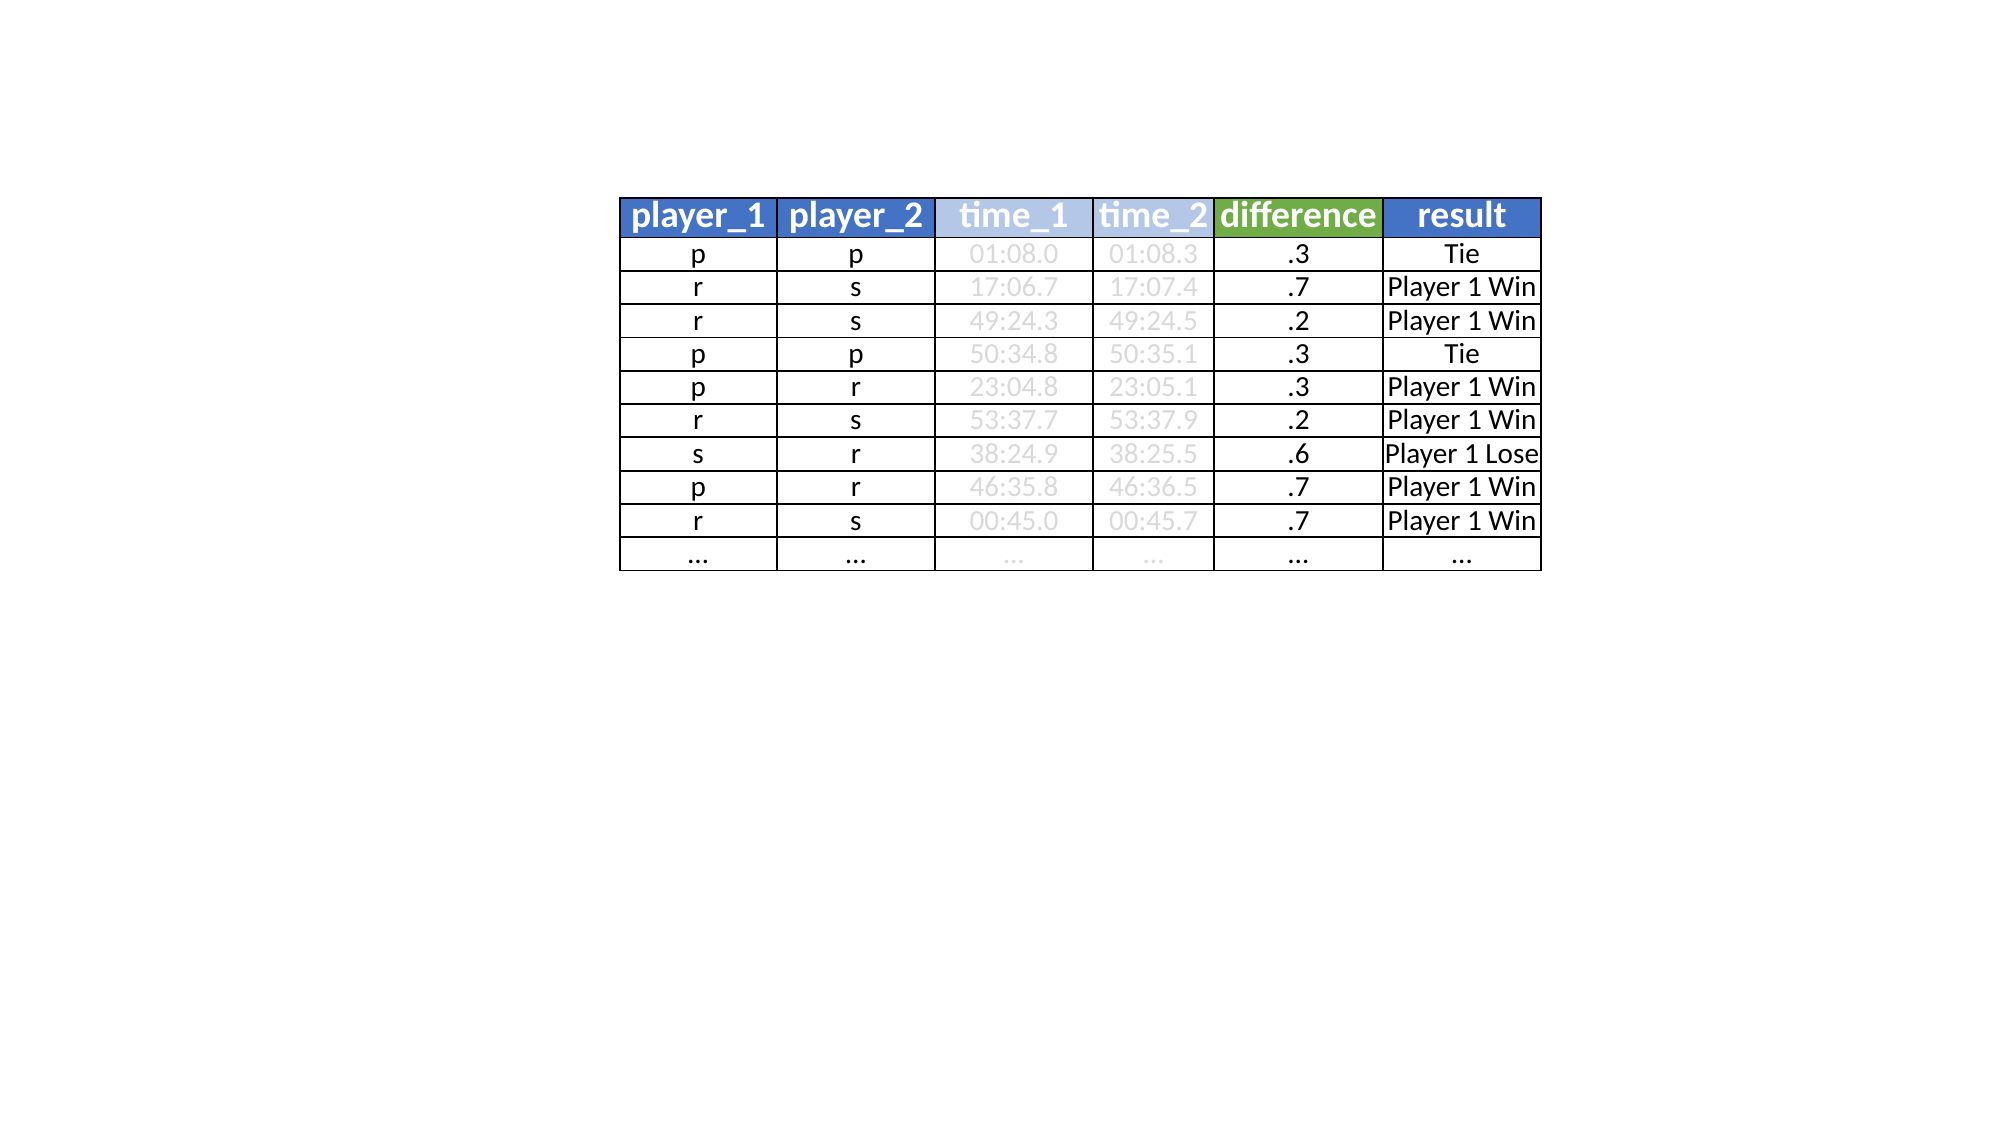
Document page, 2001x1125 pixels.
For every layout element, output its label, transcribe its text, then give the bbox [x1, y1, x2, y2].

table_cell p [621, 338, 776, 370]
table_cell p [621, 472, 776, 503]
table_cell … [778, 538, 934, 570]
table_cell r [778, 438, 934, 470]
table_cell 17:06.7 [936, 272, 1092, 303]
table_header difference [1215, 199, 1382, 237]
table_cell .2 [1215, 405, 1382, 436]
table_cell .3 [1215, 238, 1382, 270]
table_cell r [621, 272, 776, 303]
table_cell s [778, 272, 934, 303]
table_cell .3 [1215, 338, 1382, 370]
table_cell 00:45.0 [936, 505, 1092, 536]
table_cell .3 [1215, 372, 1382, 403]
table_cell 46:35.8 [936, 472, 1092, 503]
table_header result [1384, 199, 1540, 237]
table_header player_2 [778, 199, 934, 237]
table_cell s [778, 505, 934, 536]
table_cell p [778, 338, 934, 370]
table_cell Player 1 Win [1384, 372, 1540, 403]
table_cell .7 [1215, 472, 1382, 503]
table_cell 46:36.5 [1094, 472, 1213, 503]
table_cell .7 [1215, 505, 1382, 536]
table_cell s [621, 438, 776, 470]
table_cell .6 [1215, 438, 1382, 470]
table_cell p [621, 238, 776, 270]
table_cell Player 1 Win [1384, 505, 1540, 536]
table_cell Player 1 Win [1384, 472, 1540, 503]
table_cell r [778, 372, 934, 403]
table_cell … [1384, 538, 1540, 570]
table_cell 53:37.9 [1094, 405, 1213, 436]
table_cell s [778, 405, 934, 436]
table_cell .2 [1215, 305, 1382, 337]
table_cell 01:08.0 [936, 238, 1092, 270]
table_cell s [778, 305, 934, 337]
table_cell Player 1 Lose [1384, 438, 1540, 470]
table_cell 49:24.3 [936, 305, 1092, 337]
table_cell 50:34.8 [936, 338, 1092, 370]
table_cell 53:37.7 [936, 405, 1092, 436]
table_cell Player 1 Win [1384, 305, 1540, 337]
table_cell 17:07.4 [1094, 272, 1213, 303]
table_cell 38:25.5 [1094, 438, 1213, 470]
table_cell Player 1 Win [1384, 272, 1540, 303]
table_cell … [621, 538, 776, 570]
table_cell Player 1 Win [1384, 405, 1540, 436]
table_cell 50:35.1 [1094, 338, 1213, 370]
table_cell 23:04.8 [936, 372, 1092, 403]
table_cell … [936, 538, 1092, 570]
table_header time_1 [936, 199, 1092, 237]
table_cell p [621, 372, 776, 403]
table_cell r [621, 405, 776, 436]
table_cell 49:24.5 [1094, 305, 1213, 337]
table_cell r [621, 305, 776, 337]
table_cell Tie [1384, 338, 1540, 370]
table_cell p [778, 238, 934, 270]
table_cell Tie [1384, 238, 1540, 270]
table_cell 01:08.3 [1094, 238, 1213, 270]
table_cell 23:05.1 [1094, 372, 1213, 403]
table_cell 38:24.9 [936, 438, 1092, 470]
table_cell … [1215, 538, 1382, 570]
table_cell 00:45.7 [1094, 505, 1213, 536]
table_cell r [621, 505, 776, 536]
table_header time_2 [1094, 199, 1213, 237]
table_cell … [1094, 538, 1213, 570]
table_cell r [778, 472, 934, 503]
table_header player_1 [621, 199, 776, 237]
table_cell .7 [1215, 272, 1382, 303]
